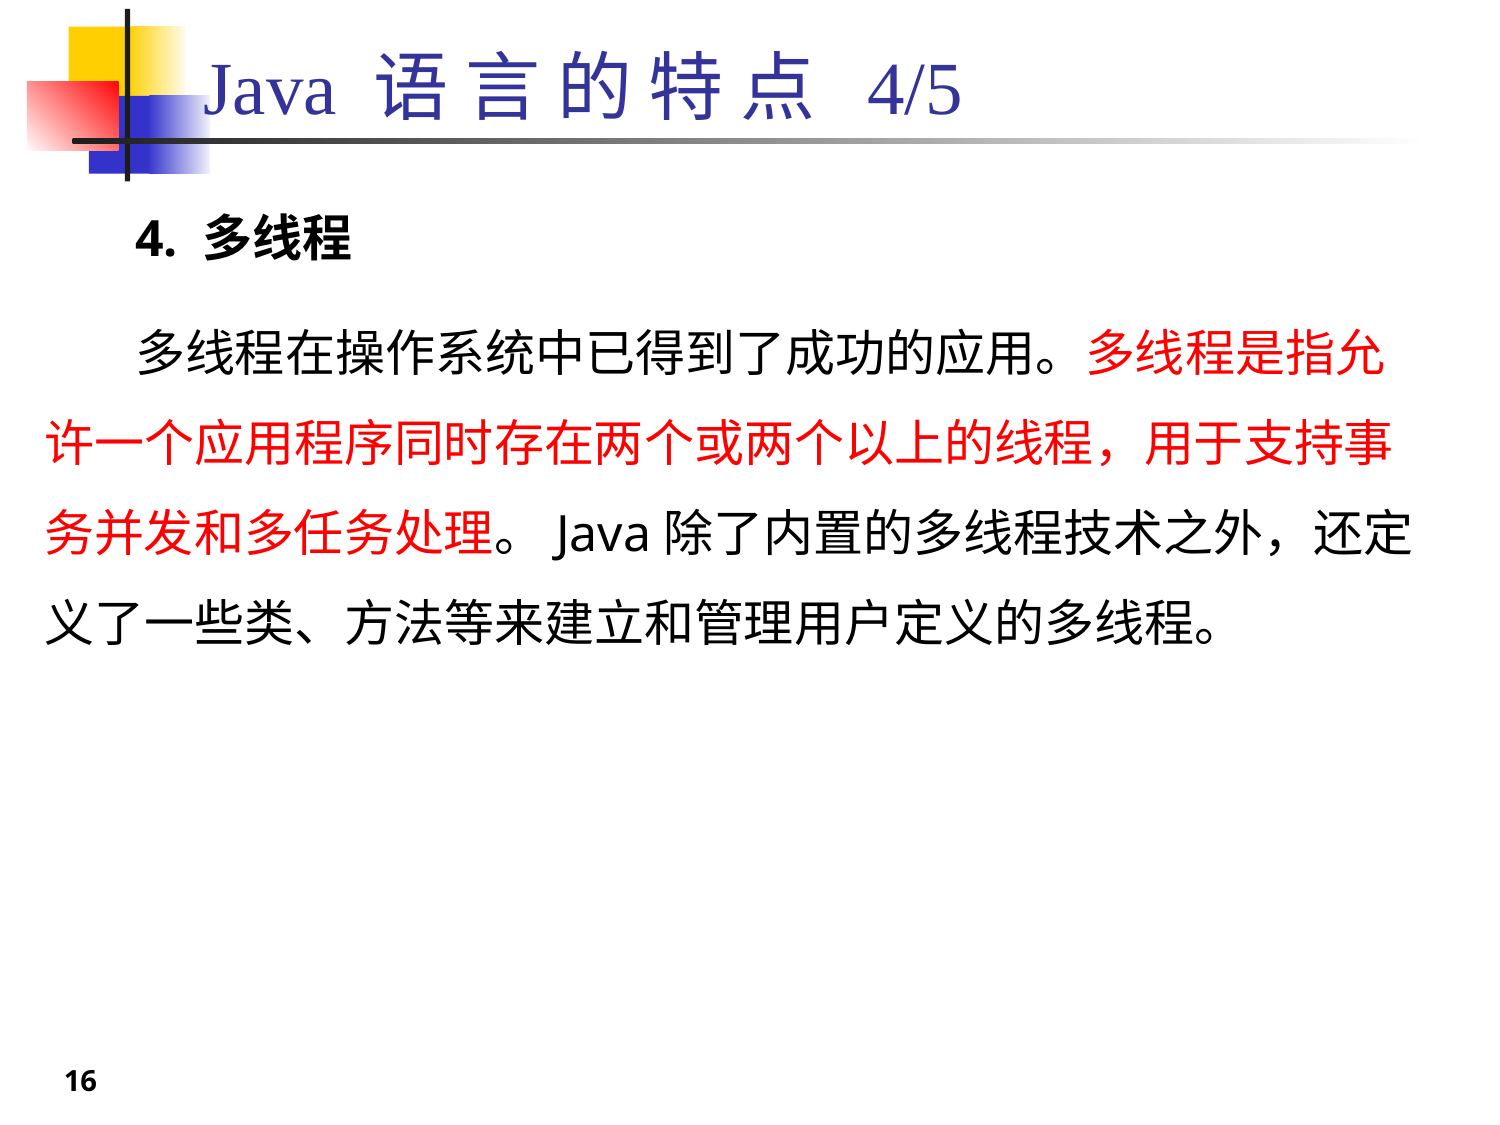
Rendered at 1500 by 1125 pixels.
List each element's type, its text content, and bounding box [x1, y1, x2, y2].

text_box 4. 多线程 多线程在操作系统中已得到了成功的应用。多线程是指允许一个应用程序同时存在两个或两个以上的线程，用于支持事务并发和多任务处理。Java除了内置的多线程技术之外，还定义了一些类、方法等来建立和管理用户定义的多线程。 [29, 168, 1430, 659]
slide_number 16 [29, 1034, 113, 1110]
title Java 语 言 的 特 点 4/5 [188, 0, 1468, 138]
